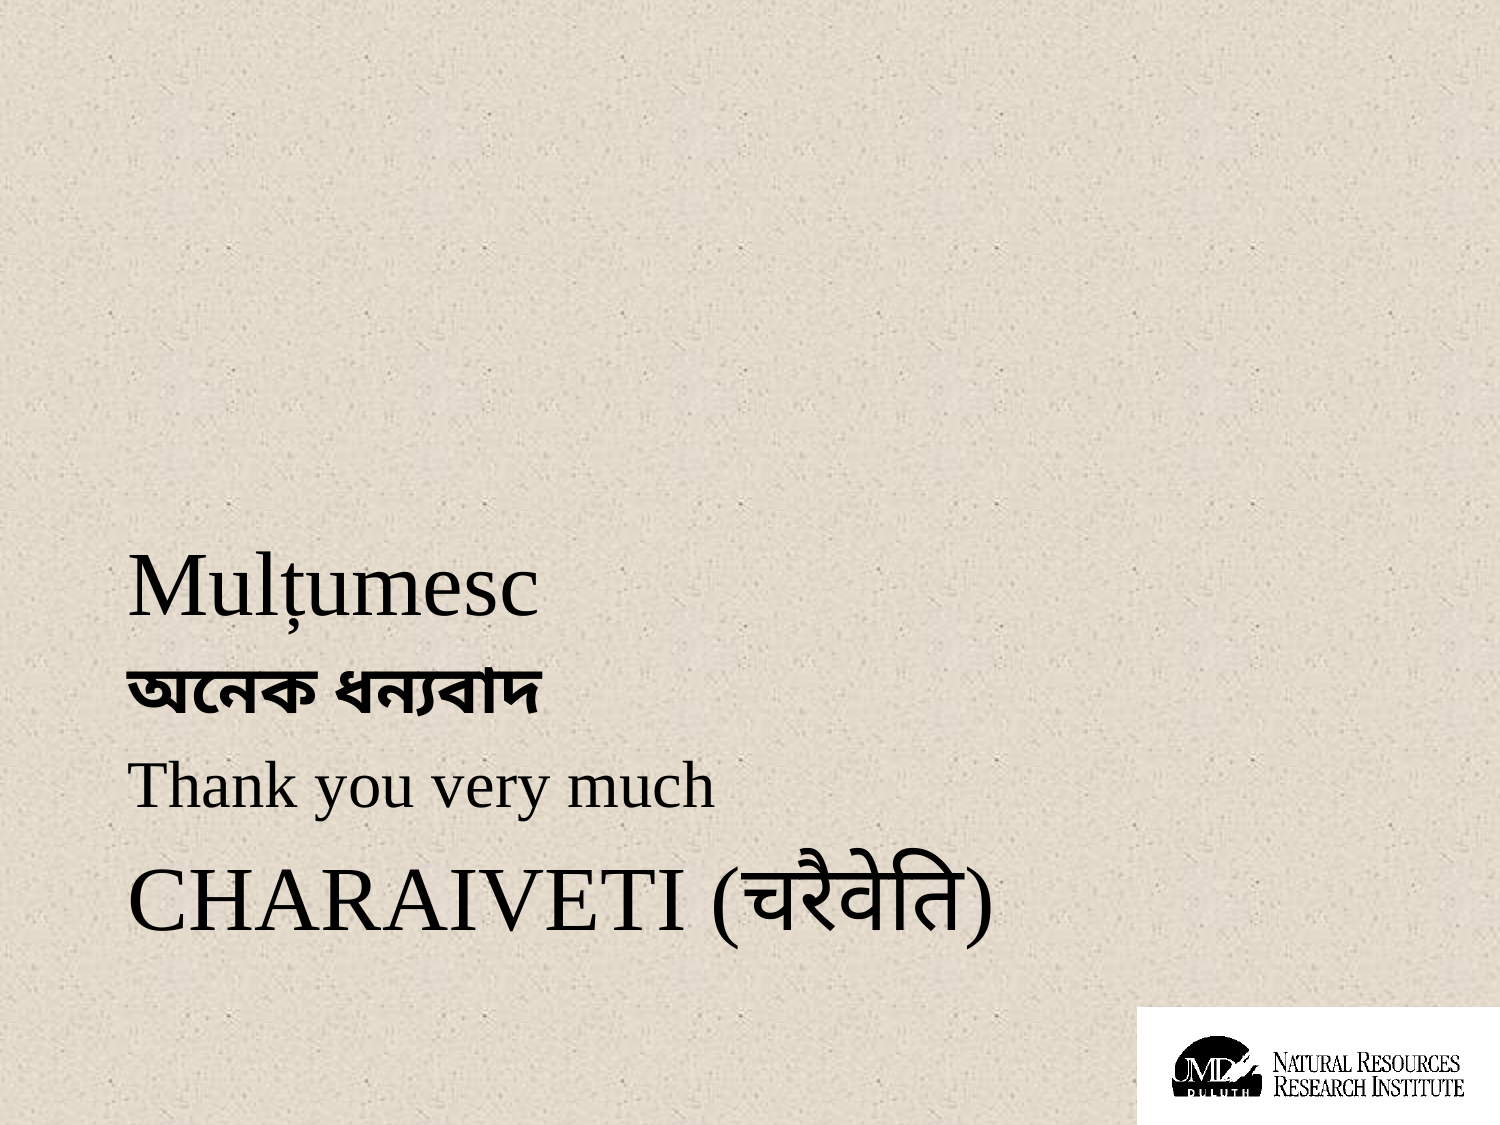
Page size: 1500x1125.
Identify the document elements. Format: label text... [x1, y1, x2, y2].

picture [0, 0, 1500, 1125]
list Mulțumesc অনেক ধন্যবাদ Thank you very much CHARAIVETI (चरैवेति) [112, 324, 1388, 1000]
